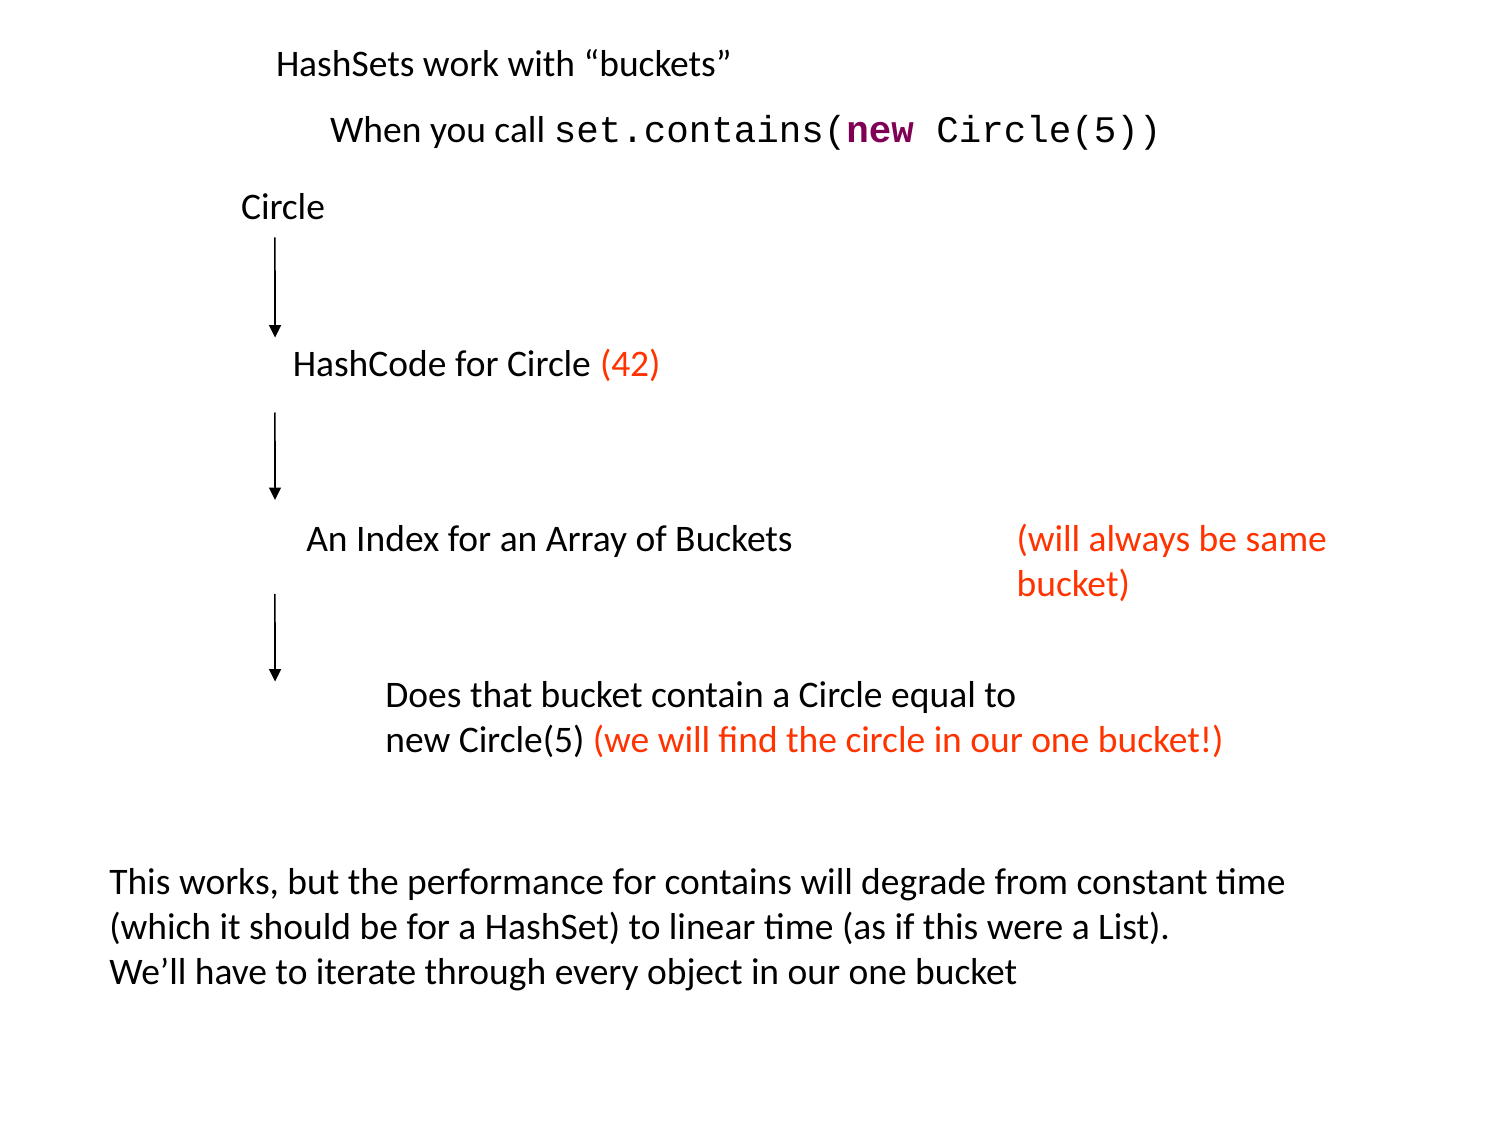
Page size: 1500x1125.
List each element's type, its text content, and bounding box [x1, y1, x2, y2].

text_box HashSets work with “buckets” [261, 31, 748, 92]
text_box [268, 593, 282, 682]
text_box (will always be same bucket) [1001, 506, 1351, 612]
text_box Circle [226, 174, 341, 235]
text_box [268, 237, 282, 338]
text_box An Index for an Array of Buckets [291, 506, 809, 567]
text_box [268, 412, 282, 500]
text_box This works, but the performance for contains will degrade from constant time (which it should be for a HashSet) to linear time (as if this were a List). We’ll have to iterate through every object in our one bucket [94, 849, 1311, 1000]
text_box HashCode for Circle (42) [278, 331, 676, 392]
text_box When you call set.contains(new Circle(5)) [315, 97, 1177, 158]
text_box Does that bucket contain a Circle equal to new Circle(5) (we will find the circle in our one bucket!) [370, 662, 1240, 768]
